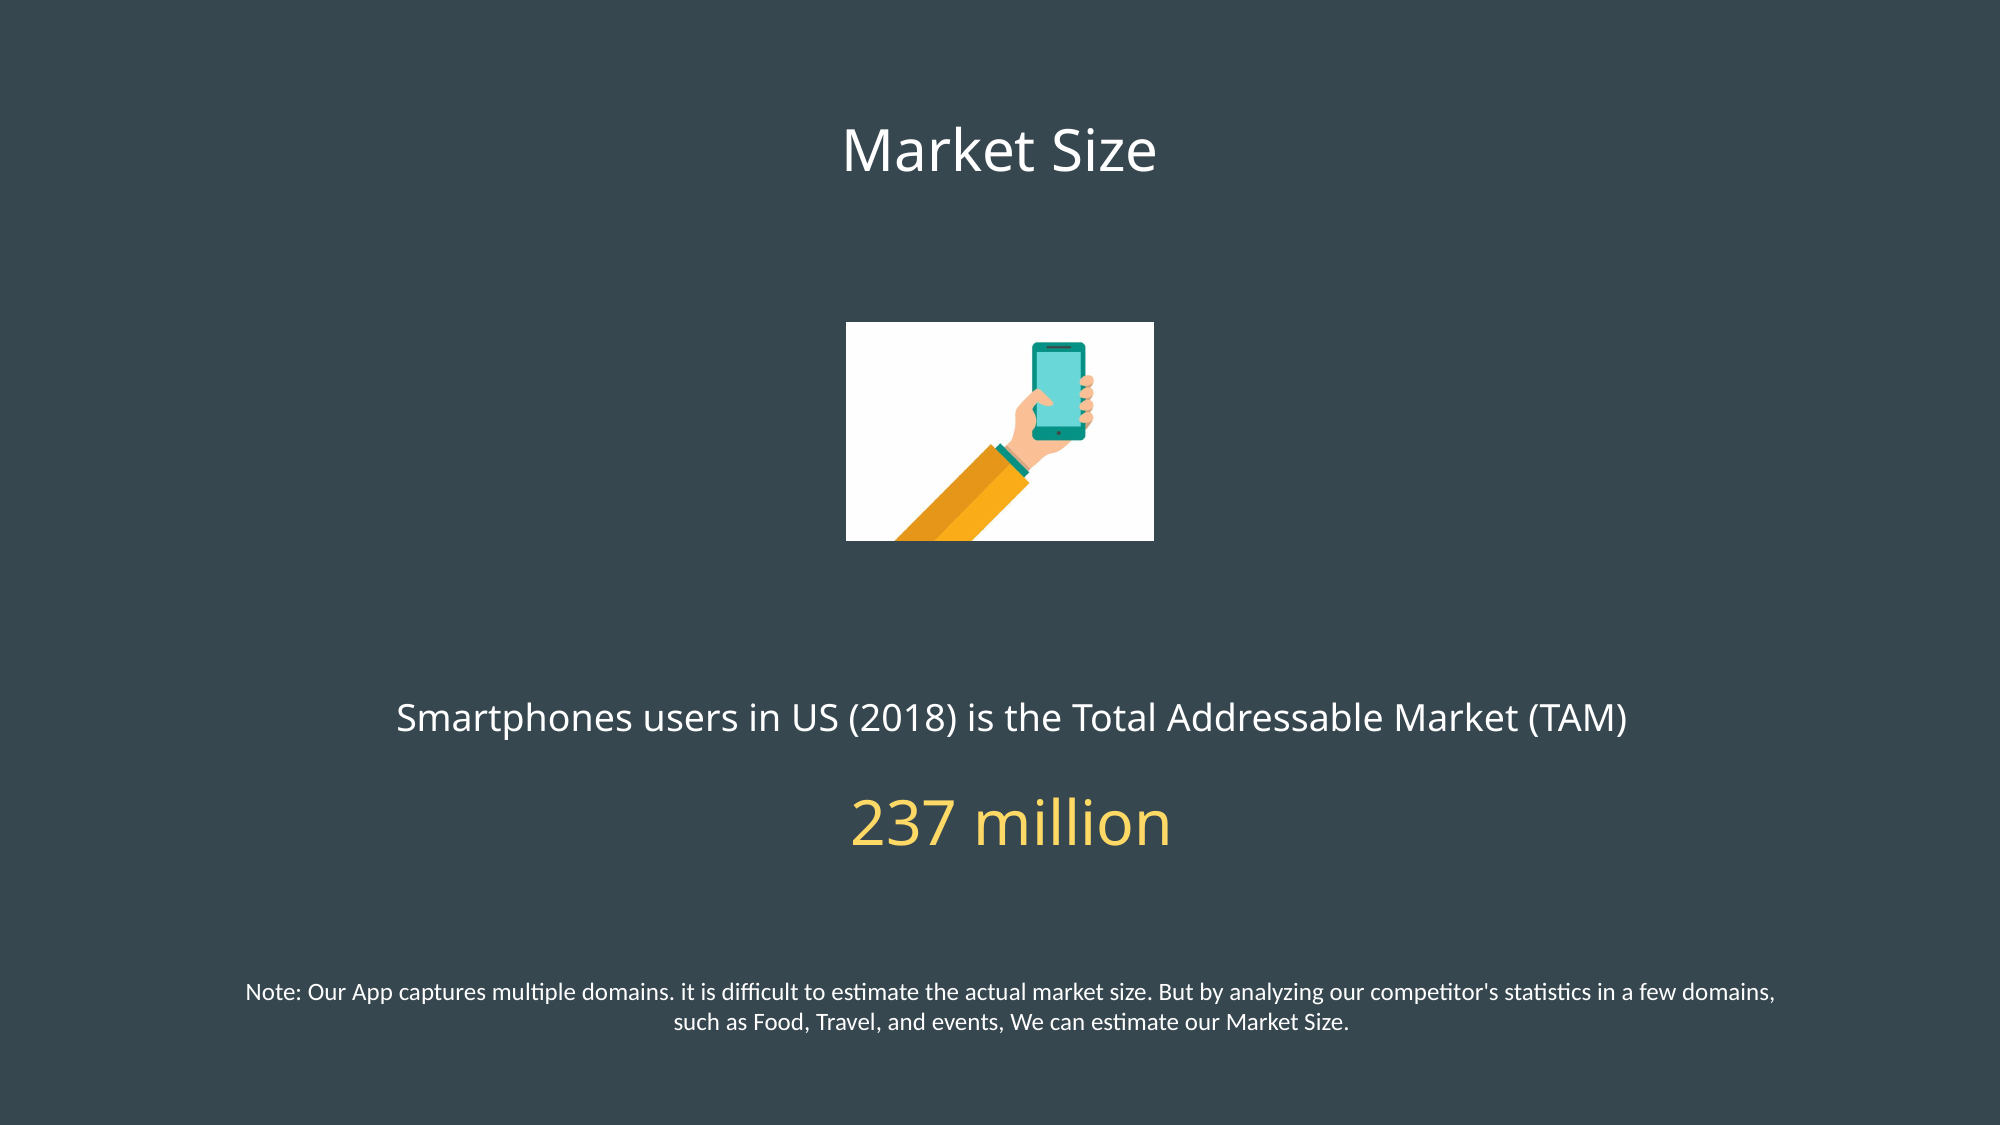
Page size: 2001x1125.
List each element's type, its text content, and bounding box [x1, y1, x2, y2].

picture [846, 322, 1154, 541]
title Market Size [363, 53, 1637, 253]
list Smartphones users in US (2018) is the Total Addressable Market (TAM) 237 million Note: Our App captures multiple domains. it is difficult to estimate the actual market size. But by analyzing our competitor's statistics in a few domains, such as Food, Travel, and events, We can estimate our Market Size. [225, 686, 1800, 853]
